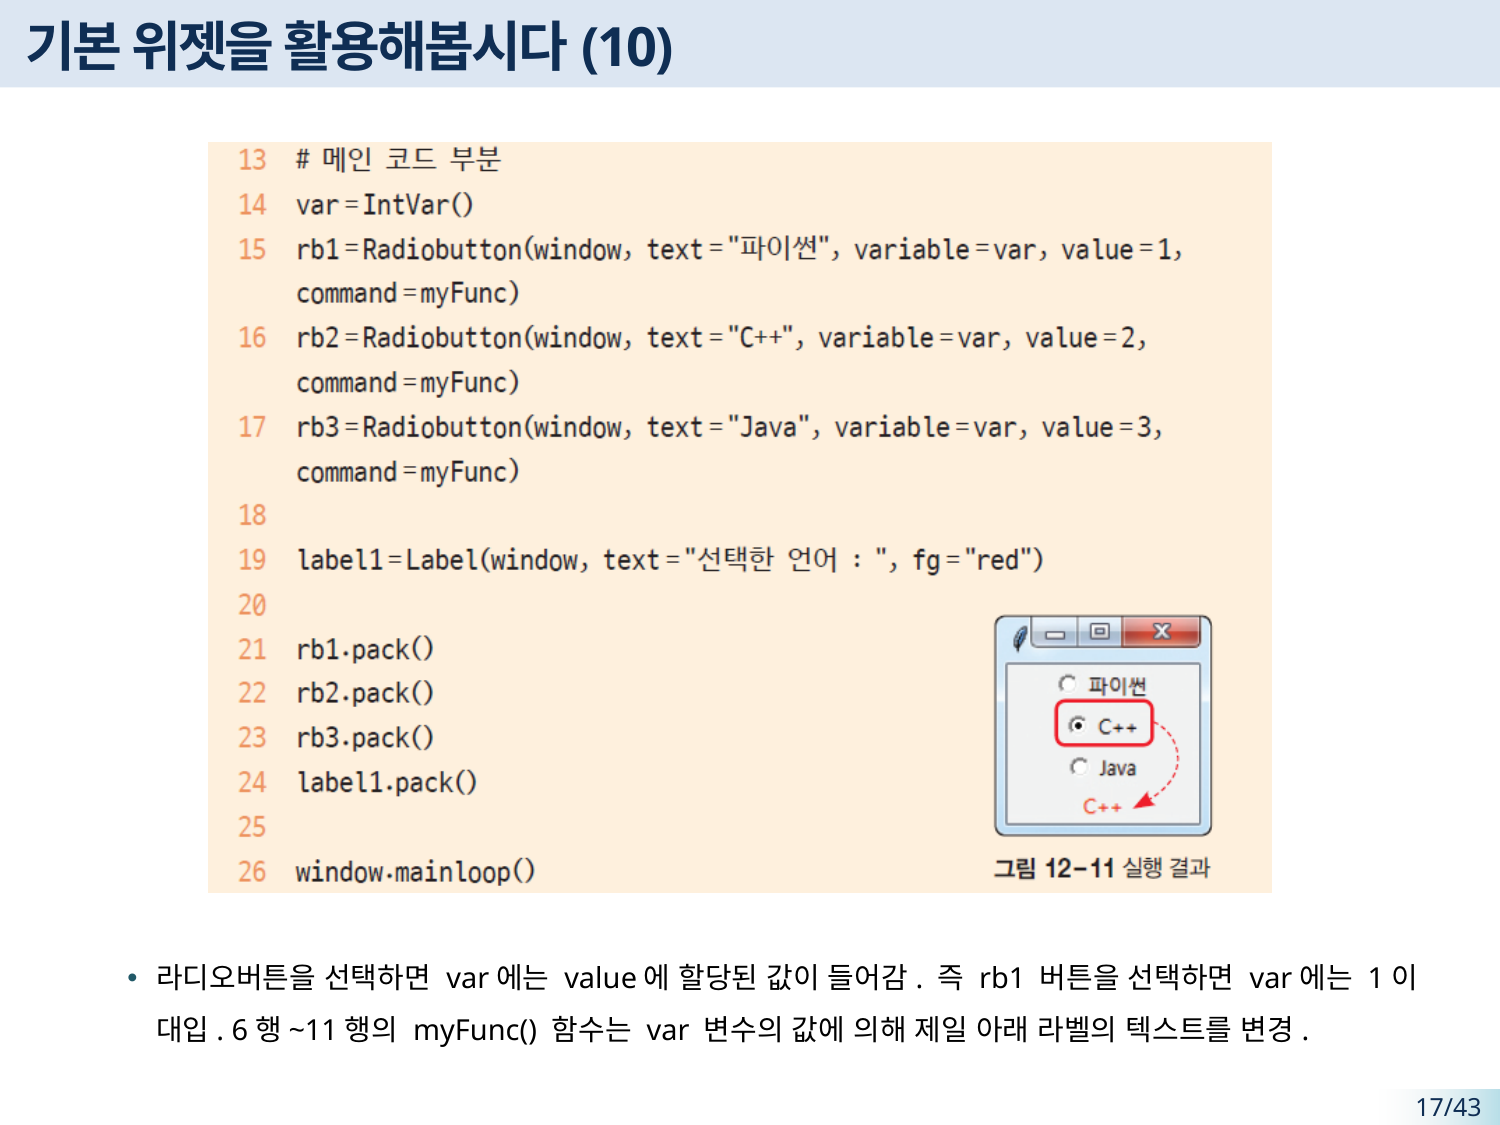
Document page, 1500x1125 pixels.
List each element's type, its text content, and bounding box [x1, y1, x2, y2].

list 라디오버튼을 선택하면 var에는 value에 할당된 값이 들어감. 즉 rb1 버튼을 선택하면 var에는 1이 대입. 6행~11행의 myFunc() 함수는 var 변수의 값에 의해 제일 아래 라벨의 텍스트를 변경. [10, 126, 1481, 1057]
title 기본 위젯을 활용해봅시다(10) [10, 5, 1288, 84]
picture [207, 142, 1272, 893]
